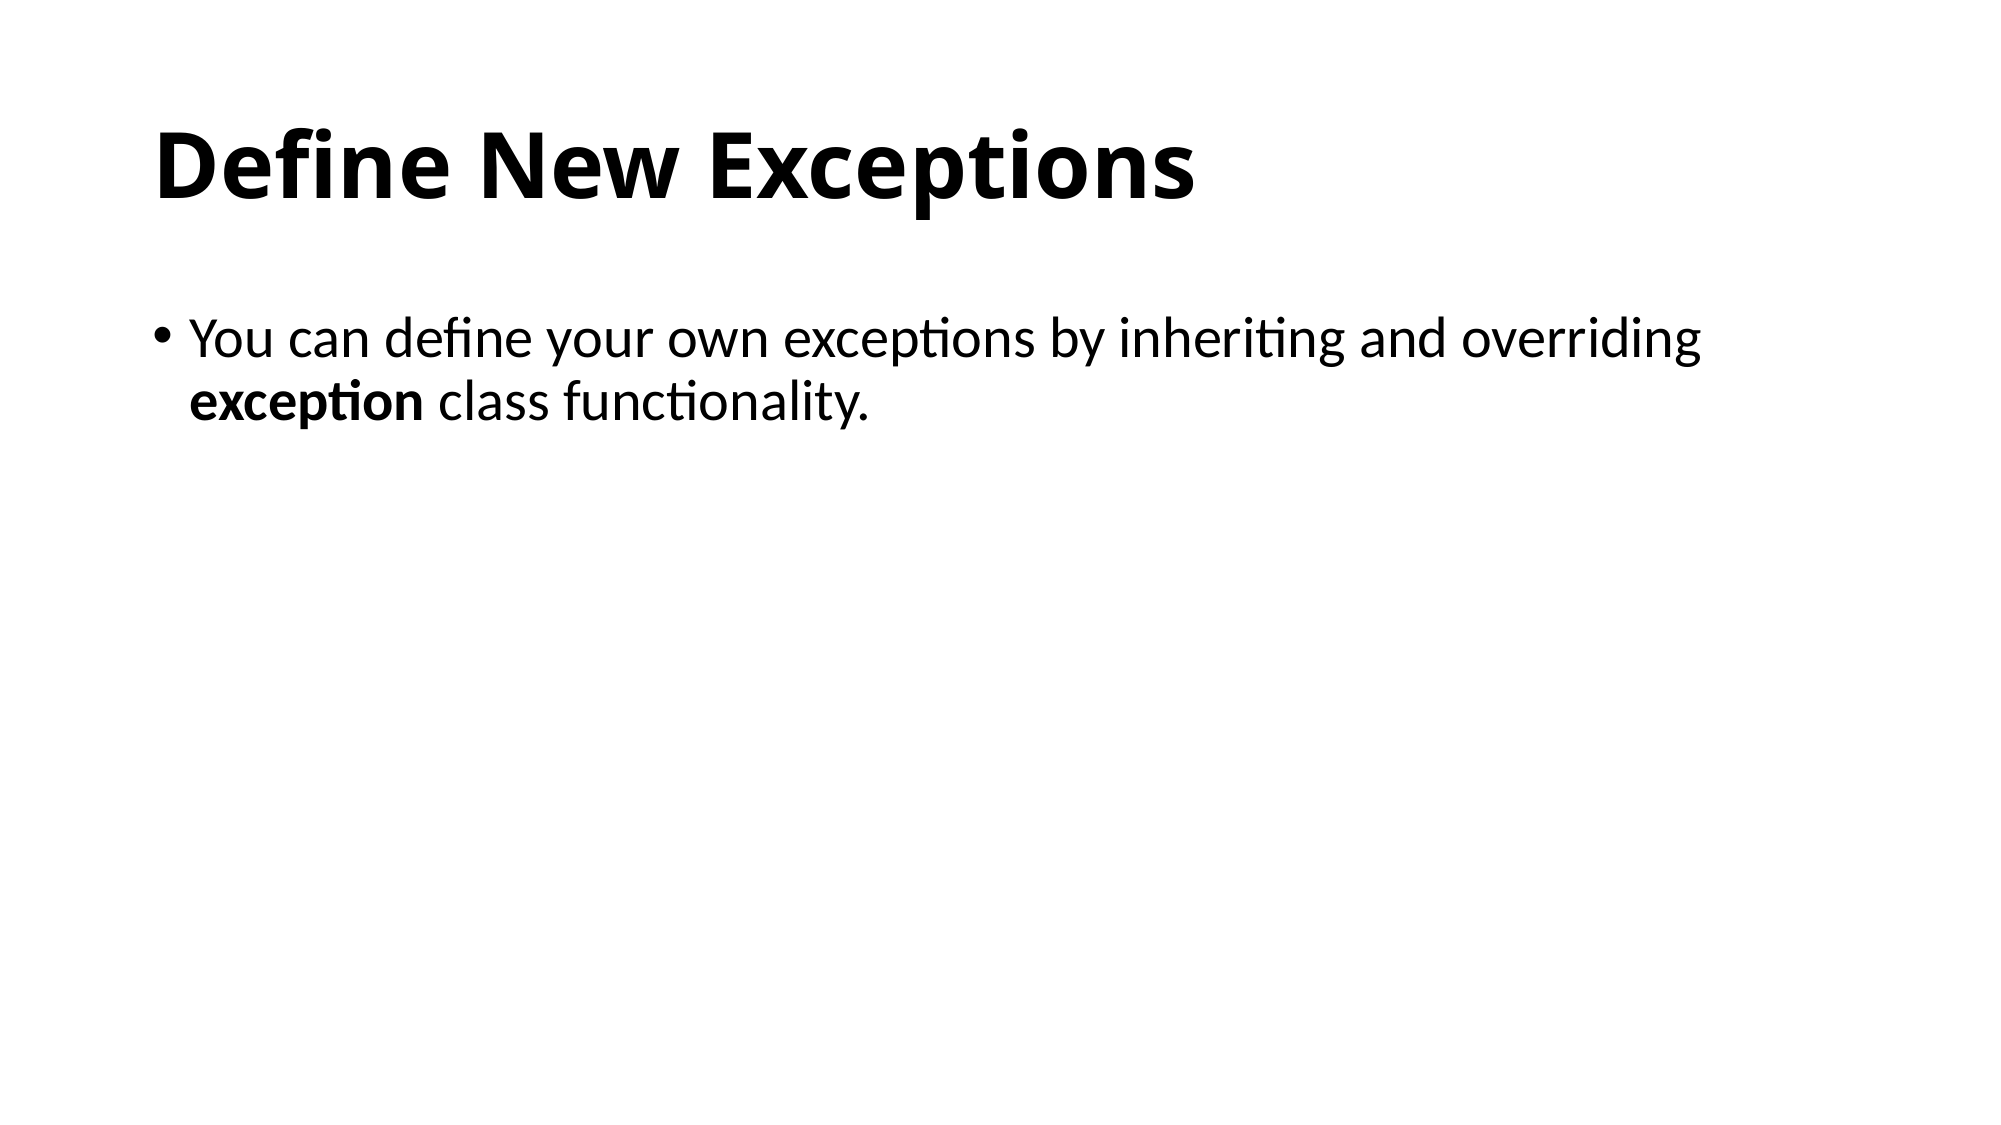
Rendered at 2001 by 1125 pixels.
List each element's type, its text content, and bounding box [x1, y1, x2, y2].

list You can define your own exceptions by inheriting and overriding exception class functionality. [137, 299, 1863, 1014]
title Define New Exceptions [137, 59, 1863, 278]
